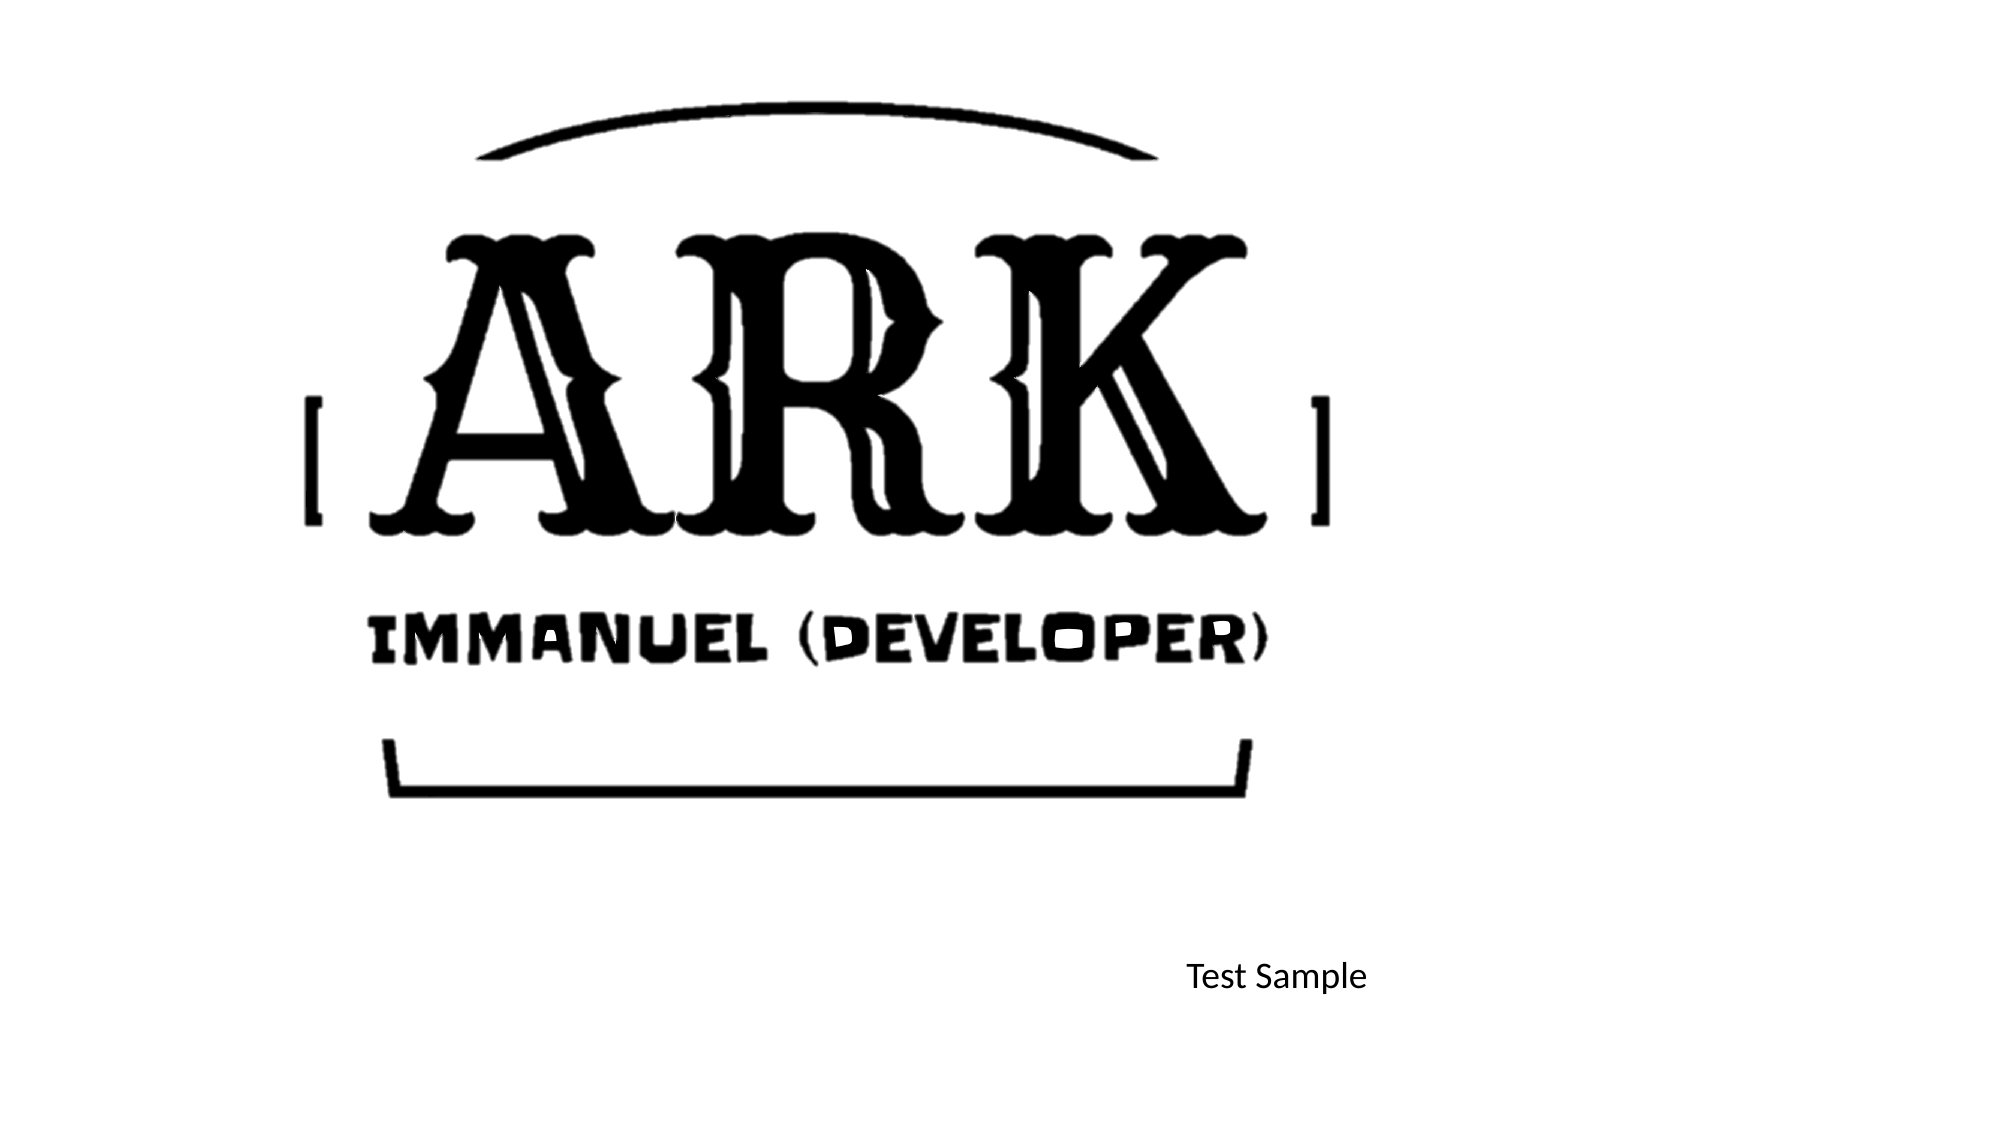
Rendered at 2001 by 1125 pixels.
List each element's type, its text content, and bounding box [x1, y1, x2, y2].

text_box Test Sample [1171, 943, 1383, 1004]
picture [283, 75, 1348, 851]
